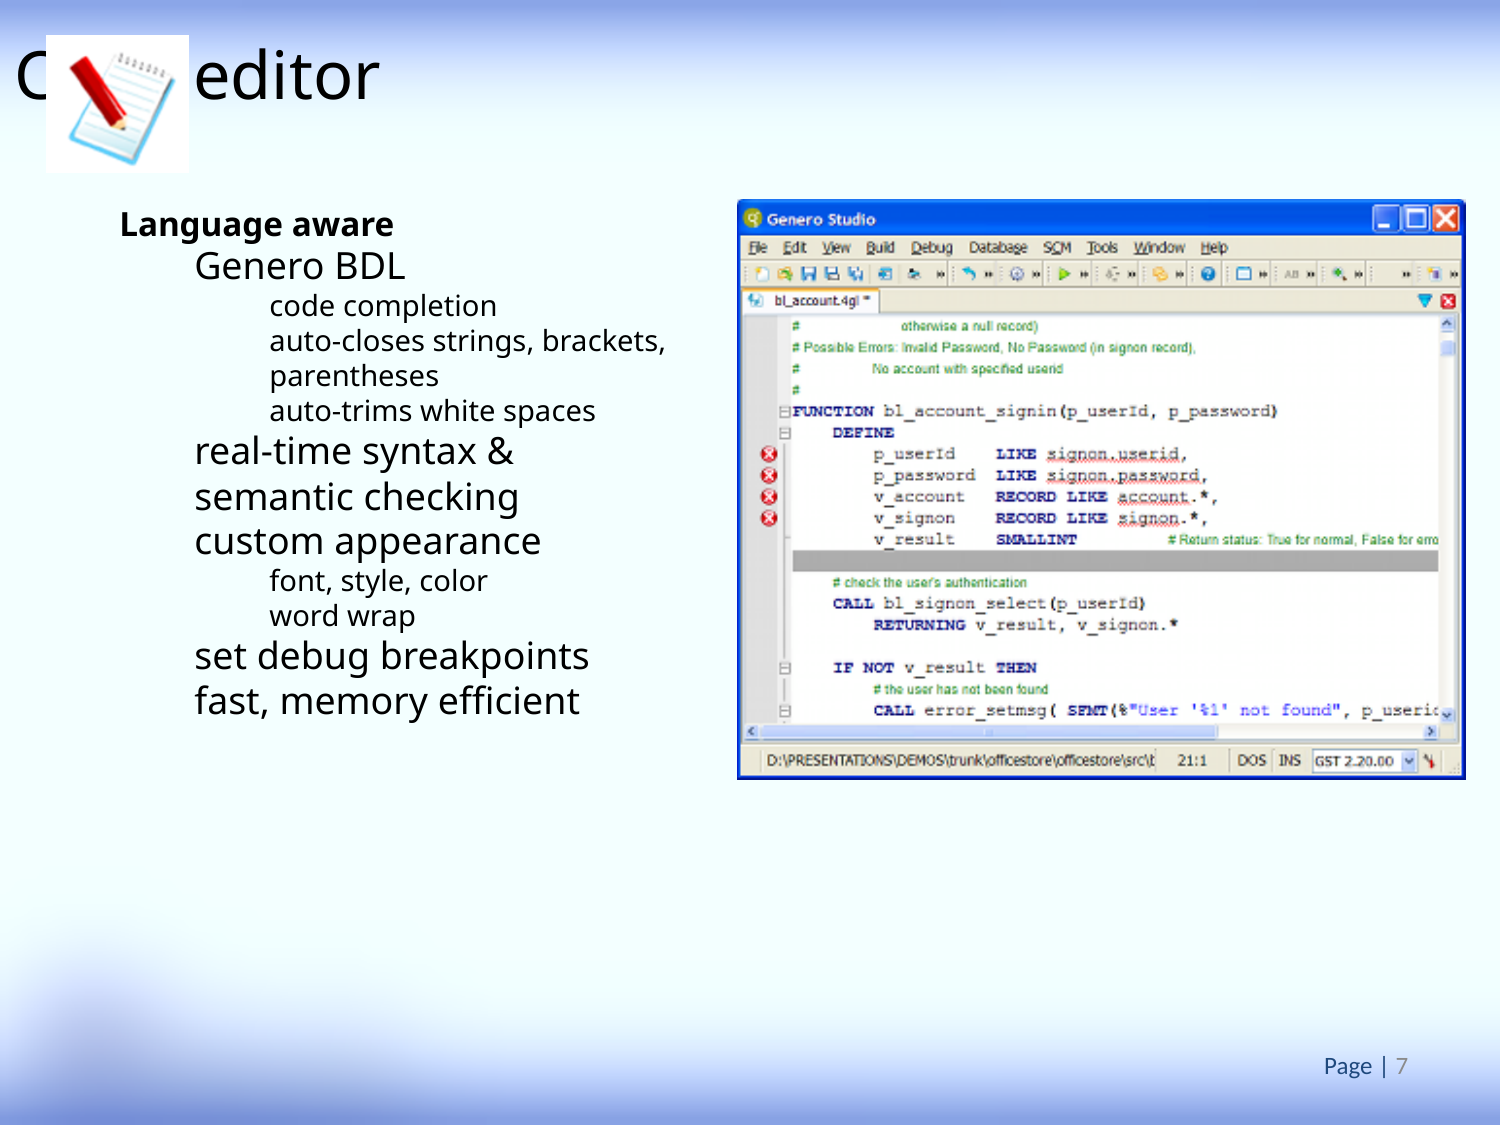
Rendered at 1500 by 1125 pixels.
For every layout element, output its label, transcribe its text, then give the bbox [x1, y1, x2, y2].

picture [0, 0, 1500, 1125]
picture [737, 198, 1467, 781]
list Language aware Genero BDL code completion auto-closes strings, brackets, parentheses auto-trims white spaces real-time syntax & semantic checking custom appearance font, style, color word wrap set debug breakpoints fast, memory efficient [104, 195, 1500, 938]
title Code editor [0, 24, 1038, 161]
